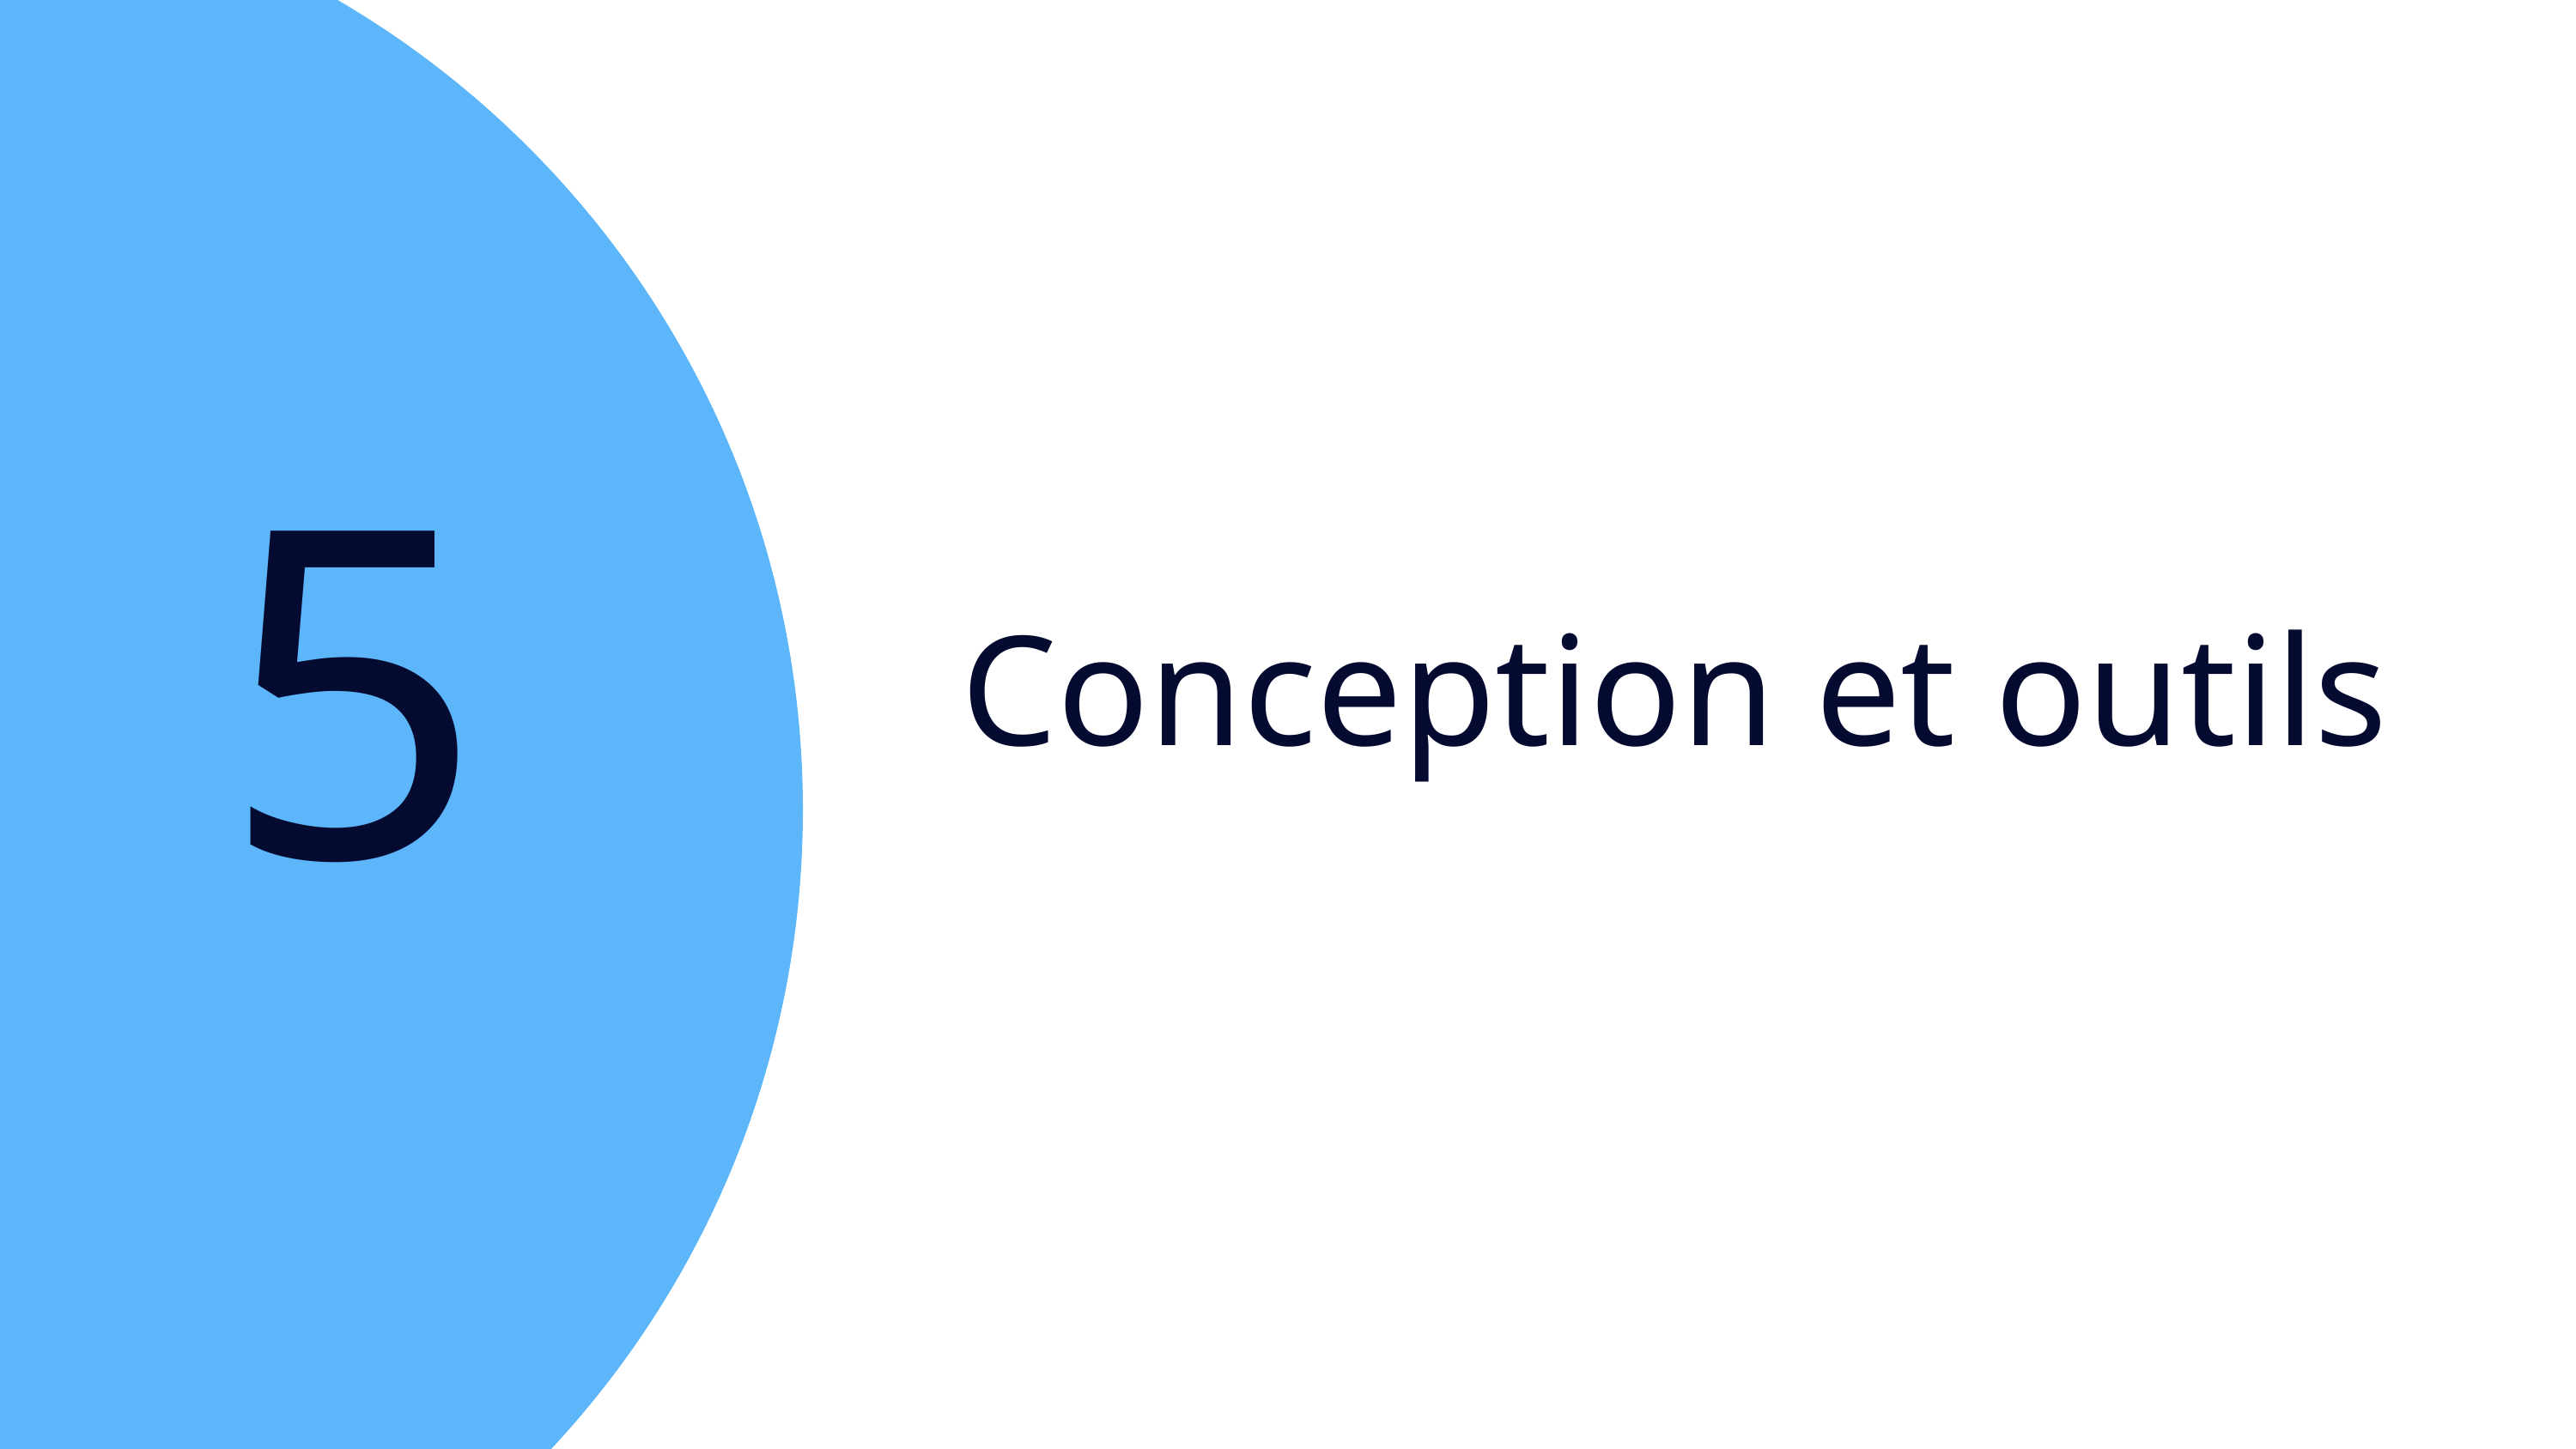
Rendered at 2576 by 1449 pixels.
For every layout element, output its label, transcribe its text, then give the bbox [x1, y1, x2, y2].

text_box Conception et outils [848, 563, 2501, 777]
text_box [0, 0, 804, 1449]
